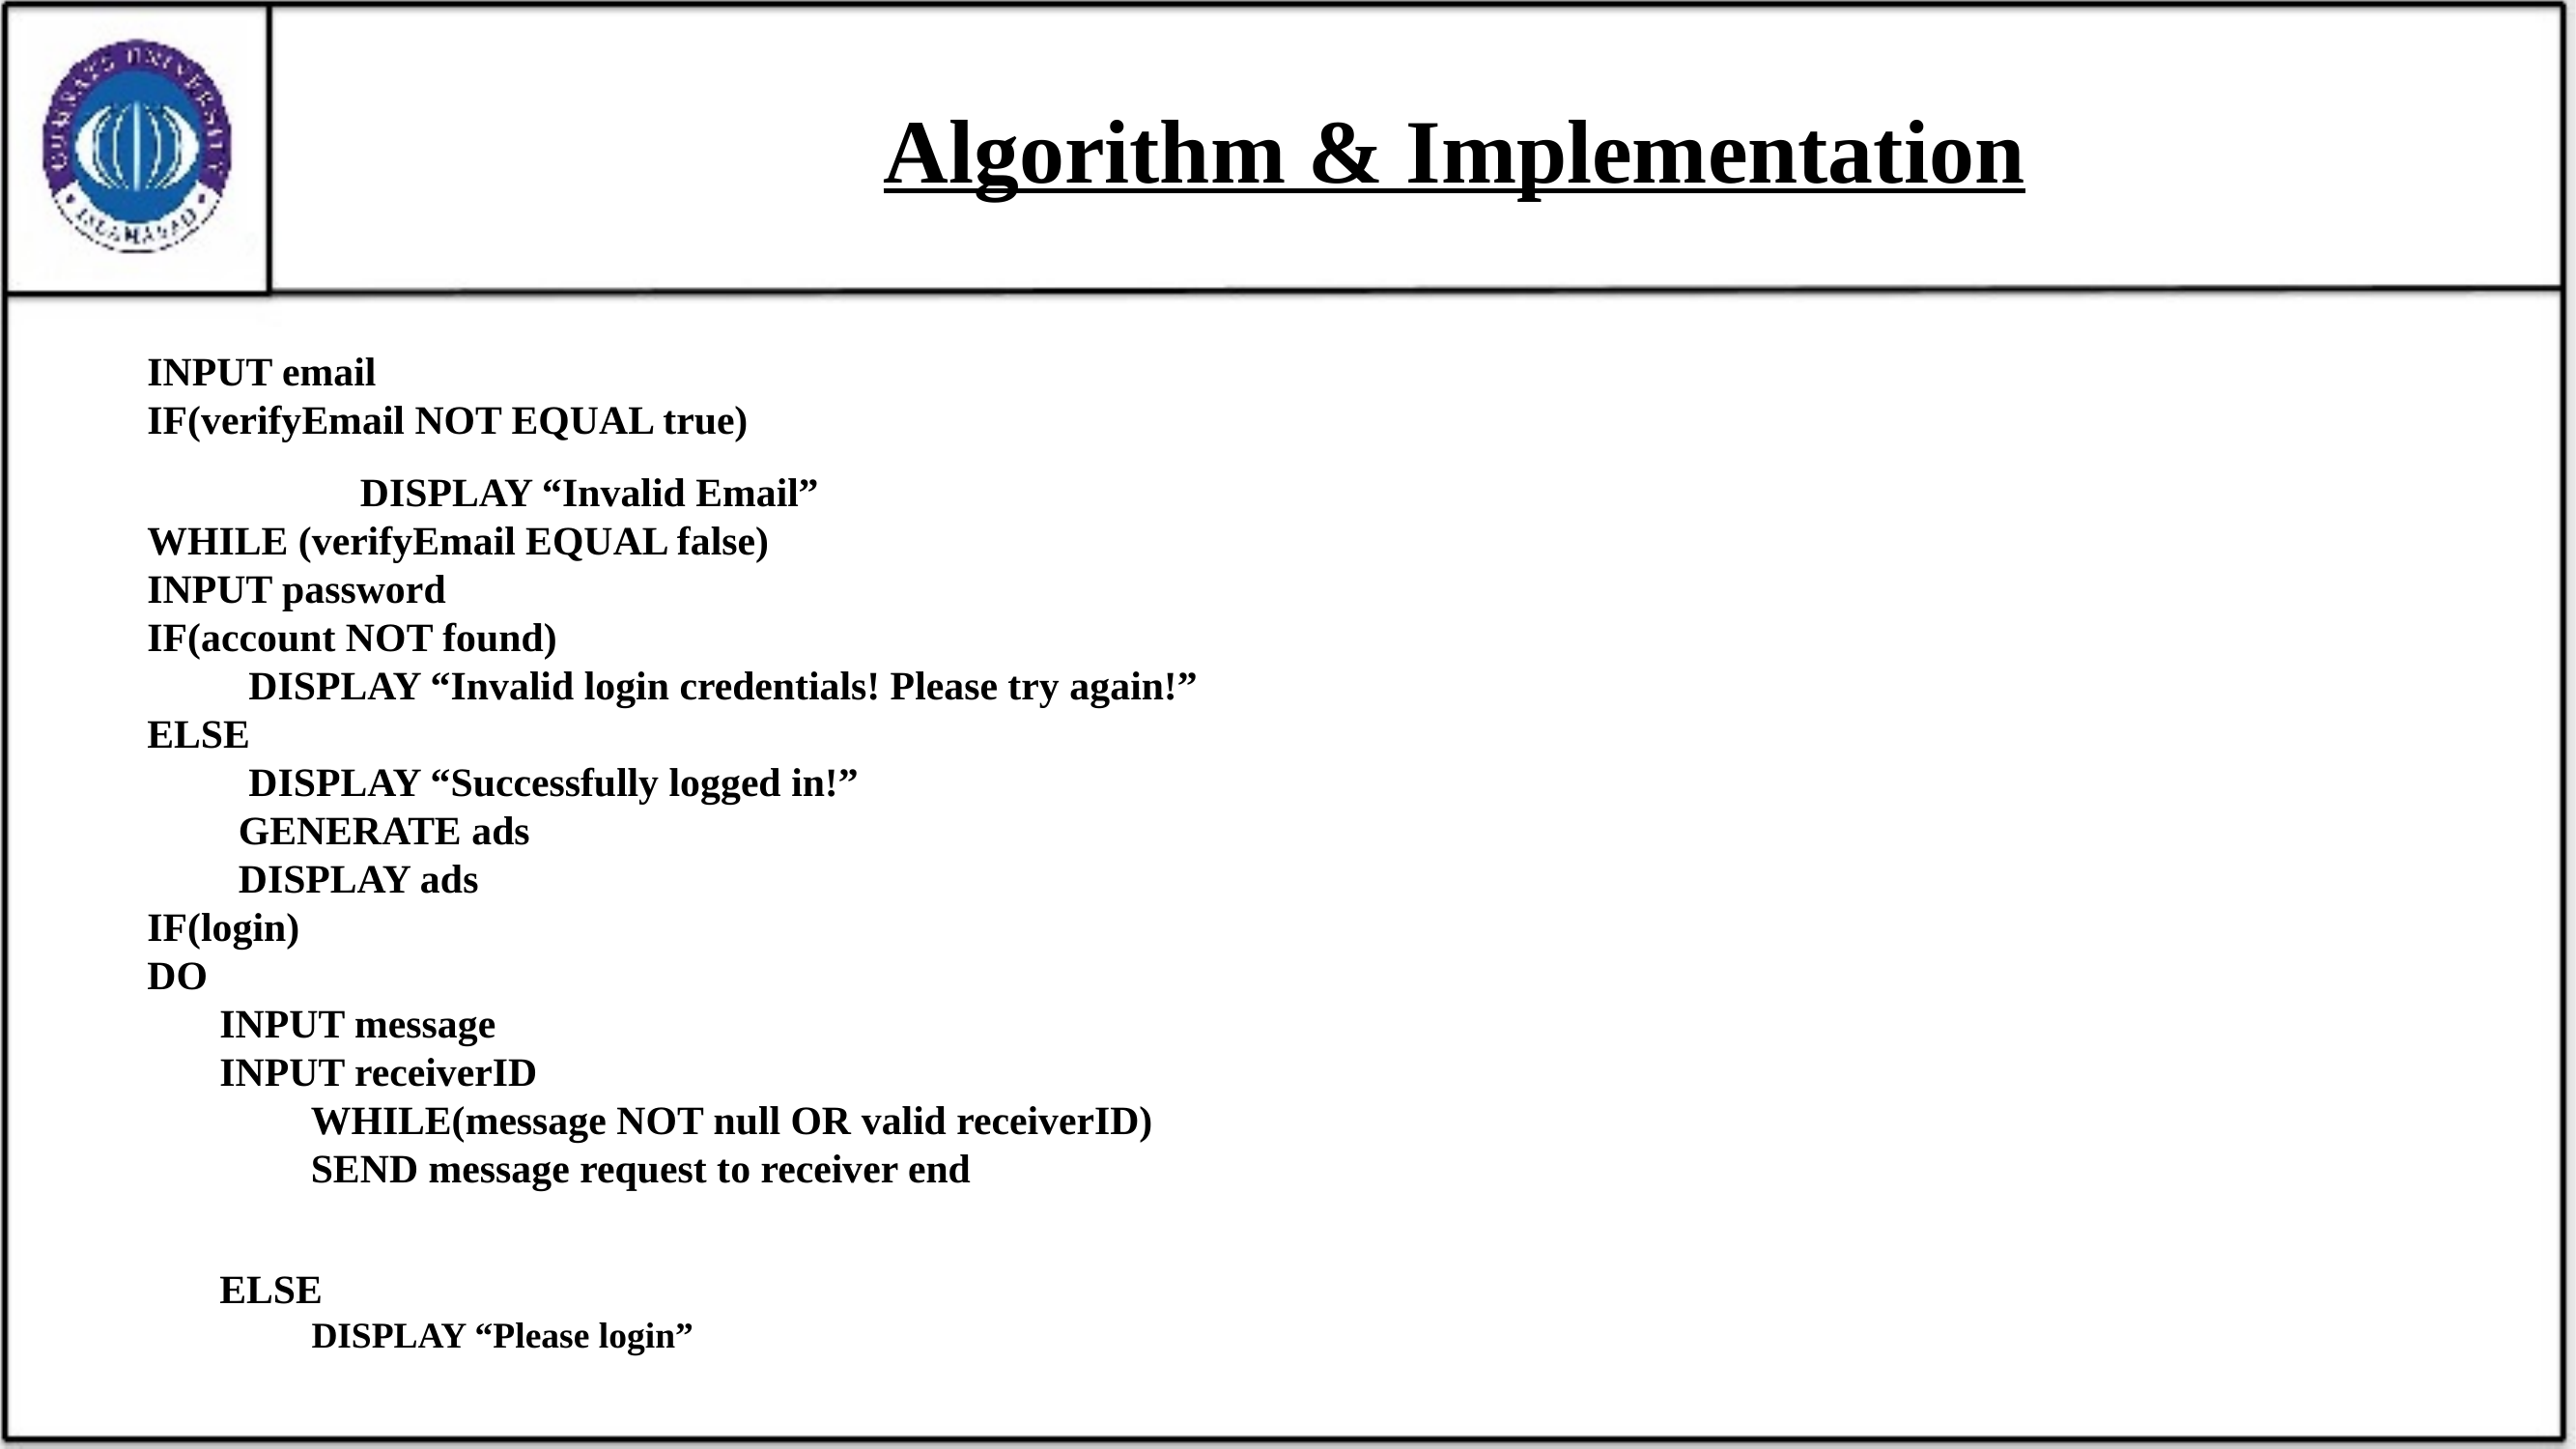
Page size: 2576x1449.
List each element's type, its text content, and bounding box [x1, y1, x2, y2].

text_box INPUT email IF(verifyEmail NOT EQUAL true) DISPLAY “Invalid Email” WHILE (verifyEmail EQUAL false) INPUT password IF(account NOT found) DISPLAY “Invalid login credentials! Please try again!” ELSE DISPLAY “Successfully logged in!” GENERATE ads DISPLAY ads IF(login) DO INPUT message INPUT receiverID WHILE(message NOT null OR valid receiverID) SEND message request to receiver end ELSE DISPLAY “Please login” [56, 337, 2520, 1304]
title Algorithm & Implementation [389, 84, 2520, 266]
picture [0, 0, 2576, 1449]
